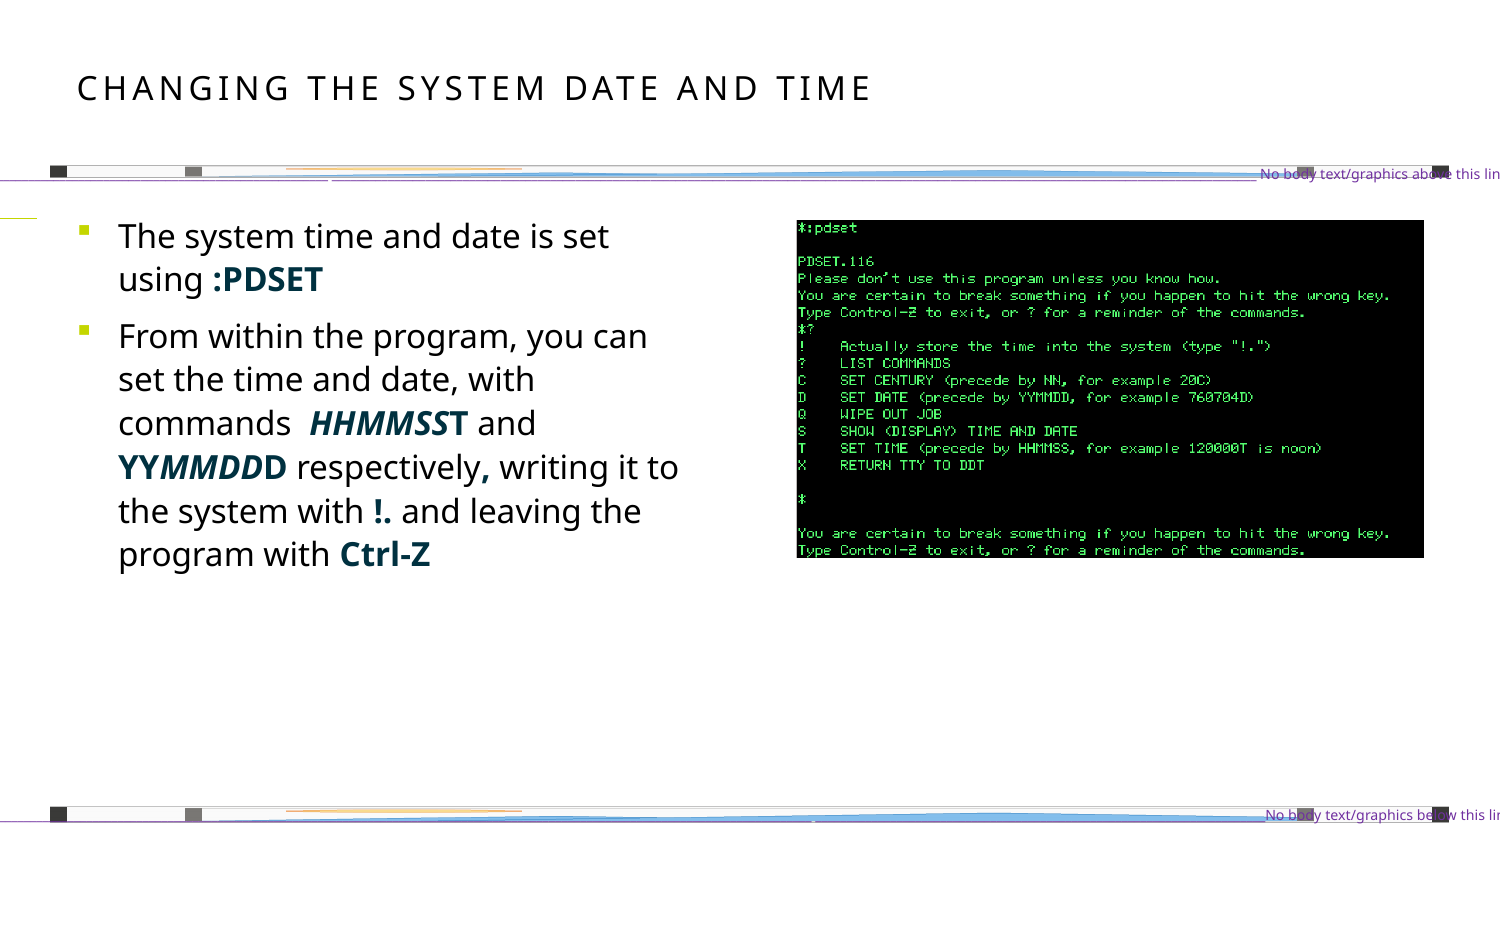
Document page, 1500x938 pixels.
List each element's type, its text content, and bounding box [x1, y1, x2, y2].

title Changing the system date and time [76, 67, 975, 108]
list The system time and date is set using :PDSET From within the program, you can set the time and date, with commands HHMMSST and YYMMDDD respectively, writing it to the system with !. and leaving the program with Ctrl-Z [76, 210, 703, 805]
picture [0, 806, 1500, 823]
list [796, 219, 1424, 558]
picture [0, 164, 1500, 178]
